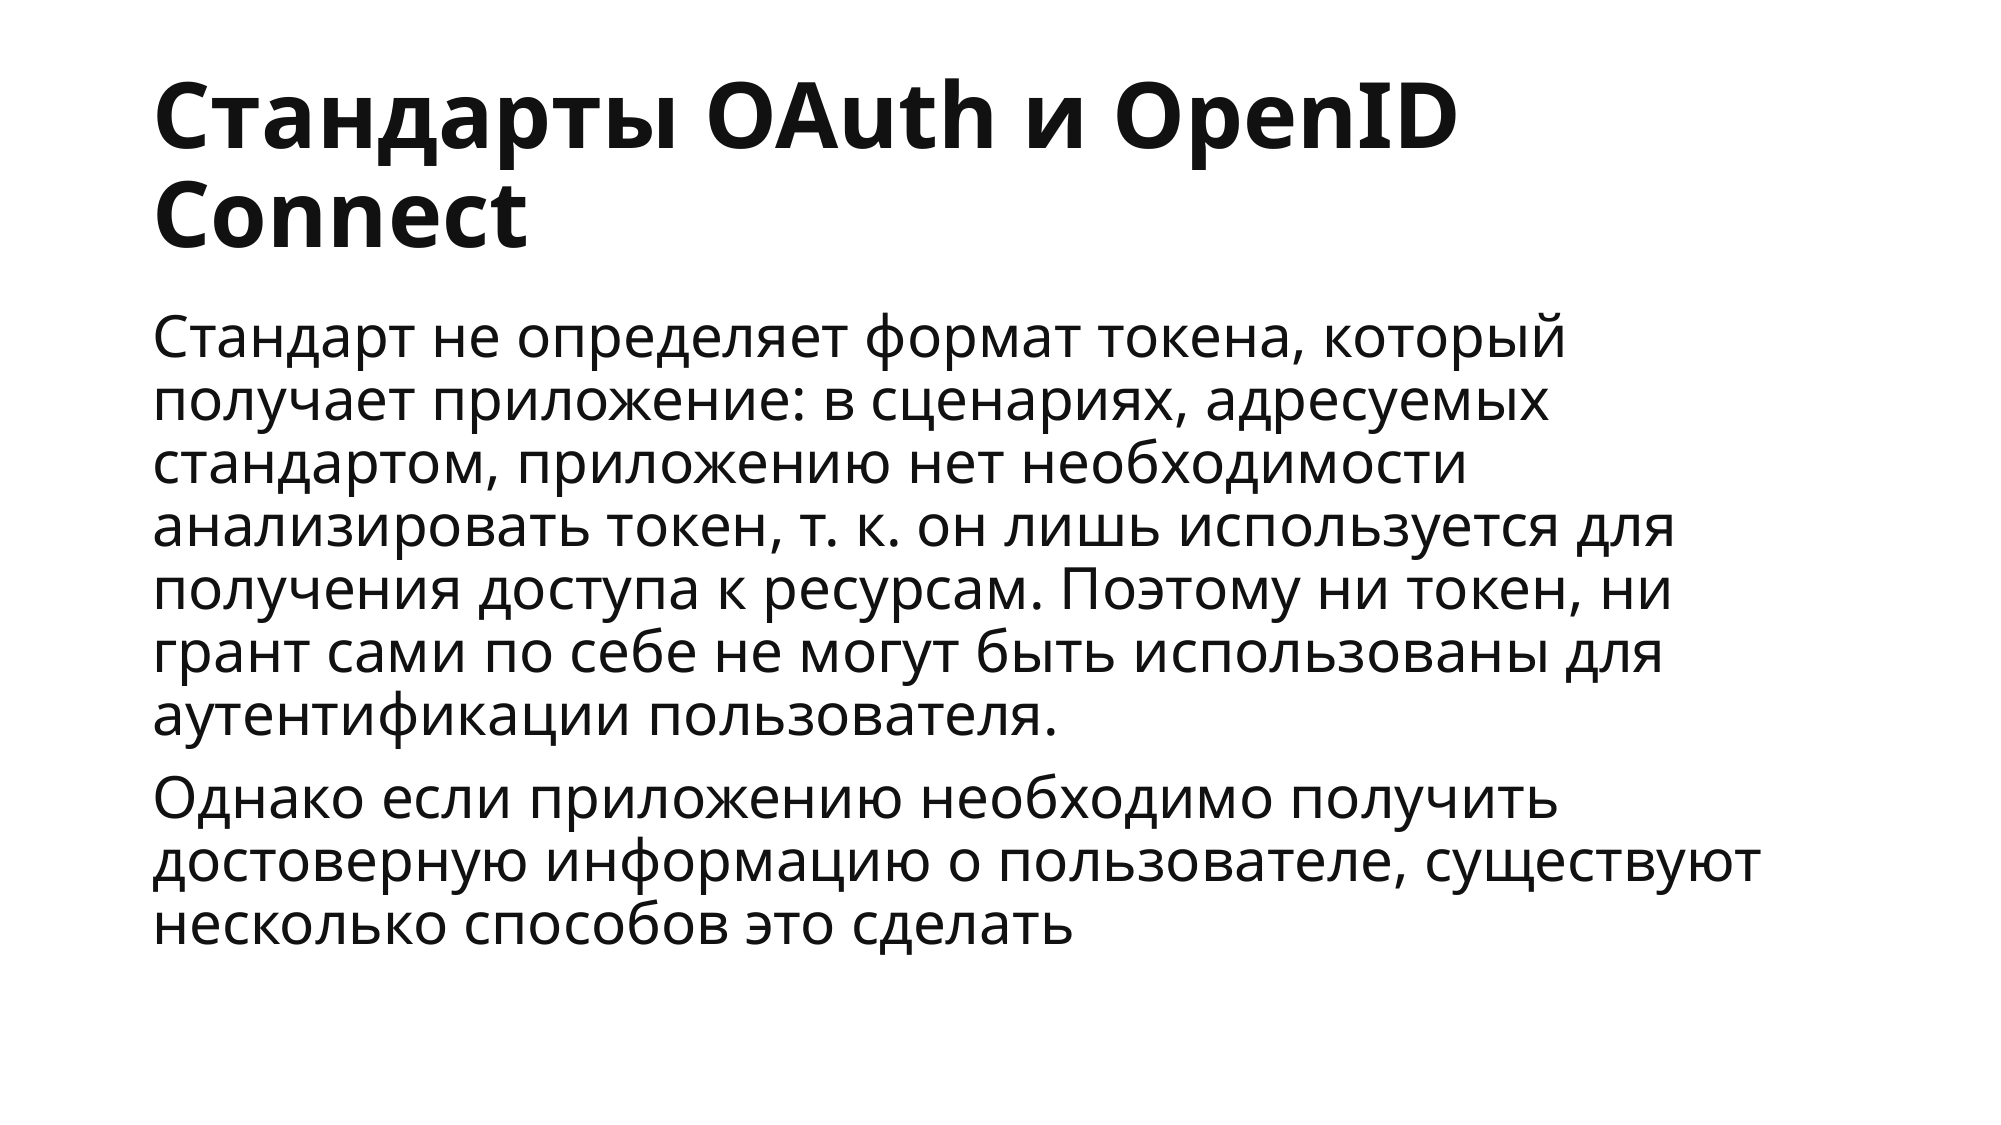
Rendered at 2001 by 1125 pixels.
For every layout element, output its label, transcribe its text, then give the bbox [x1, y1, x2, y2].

list Стандарт не определяет формат токена, который получает приложение: в сценариях, адресуемых стандартом, приложению нет необходимости анализировать токен, т. к. он лишь используется для получения доступа к ресурсам. Поэтому ни токен, ни грант сами по себе не могут быть использованы для аутентификации пользователя. Однако если приложению необходимо получить достоверную информацию о пользователе, существуют несколько способов это сделать [137, 299, 1863, 1014]
title Стандарты OAuth и OpenID Connect [137, 59, 1863, 278]
